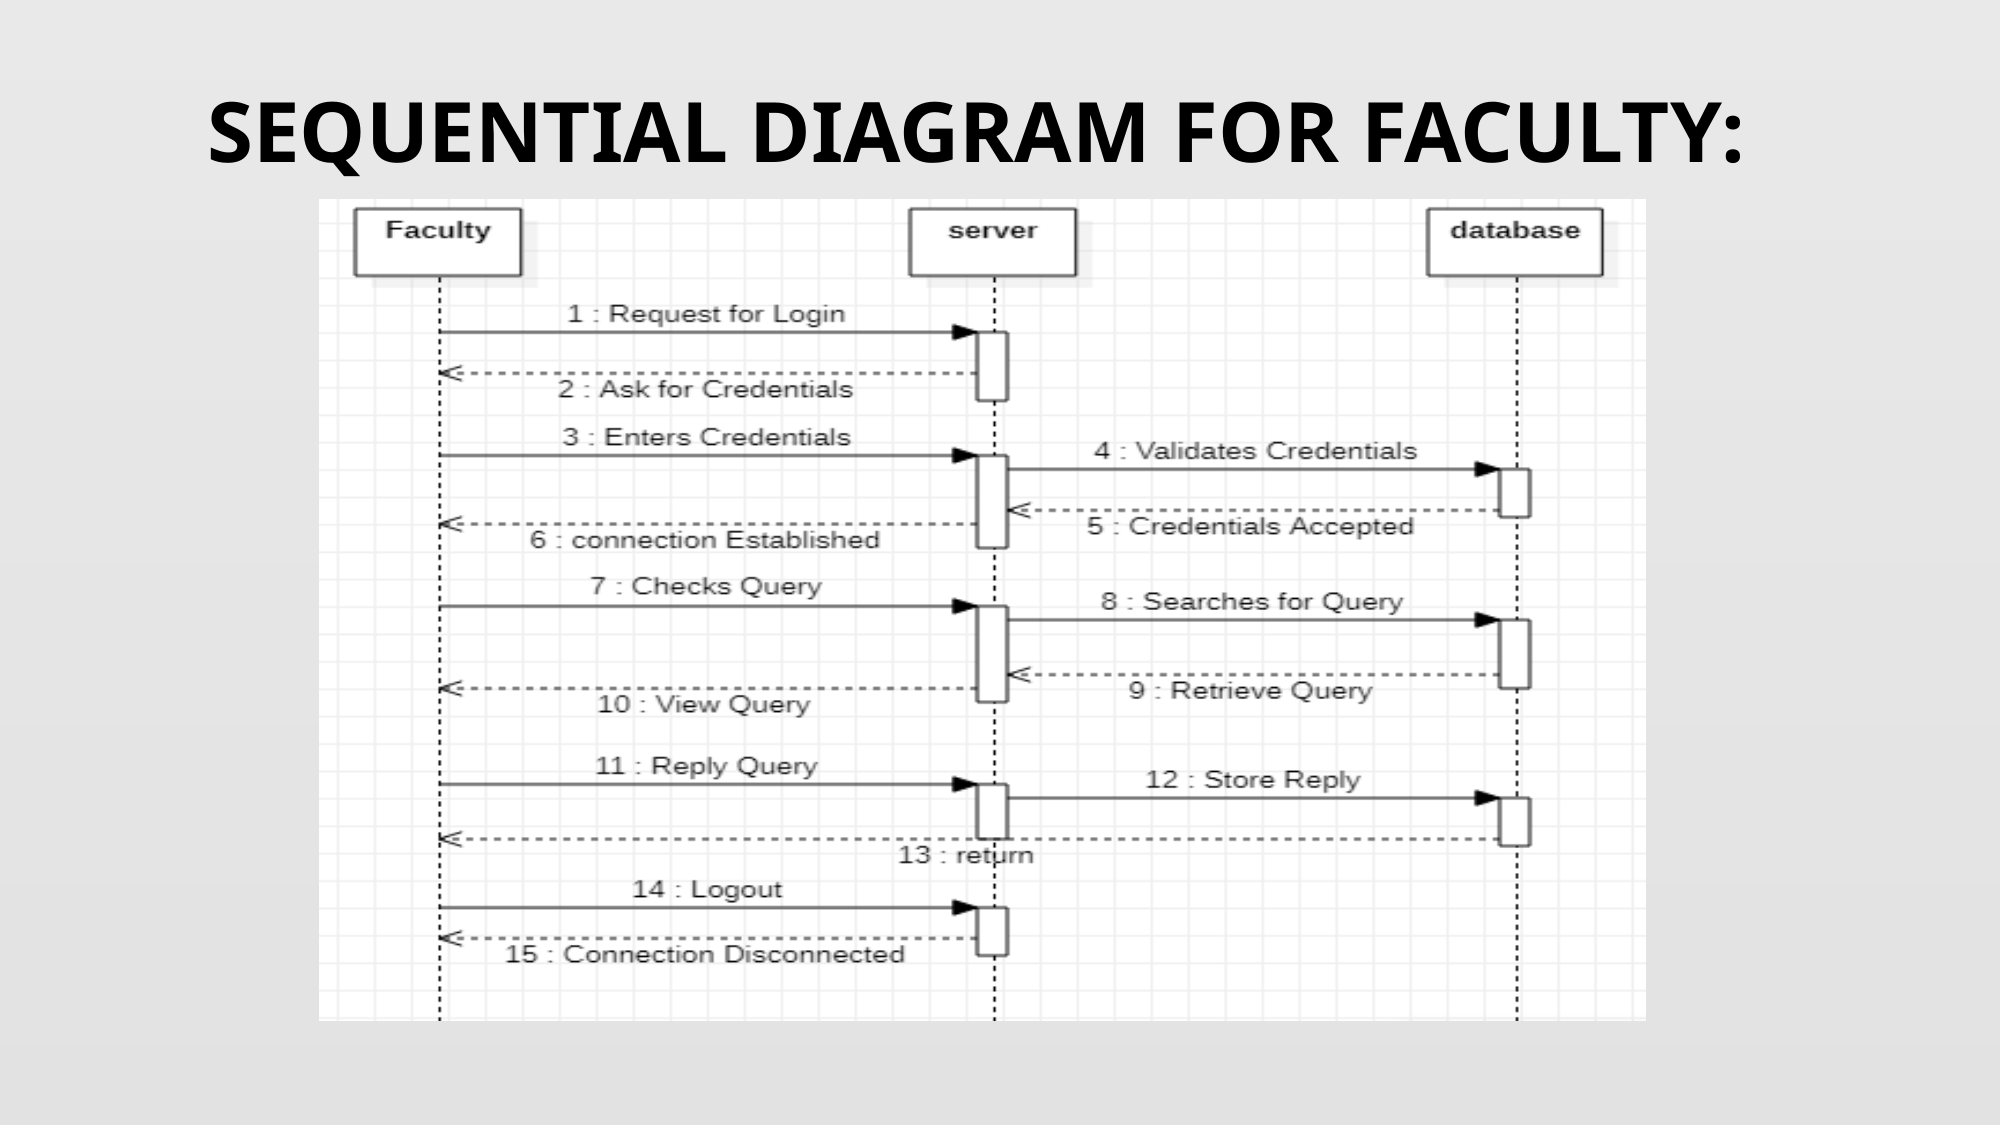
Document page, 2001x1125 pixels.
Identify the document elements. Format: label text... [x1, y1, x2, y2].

title SEQUENTIAL DIAGRAM FOR FACULTY: [137, 59, 1817, 212]
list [319, 199, 1646, 1021]
